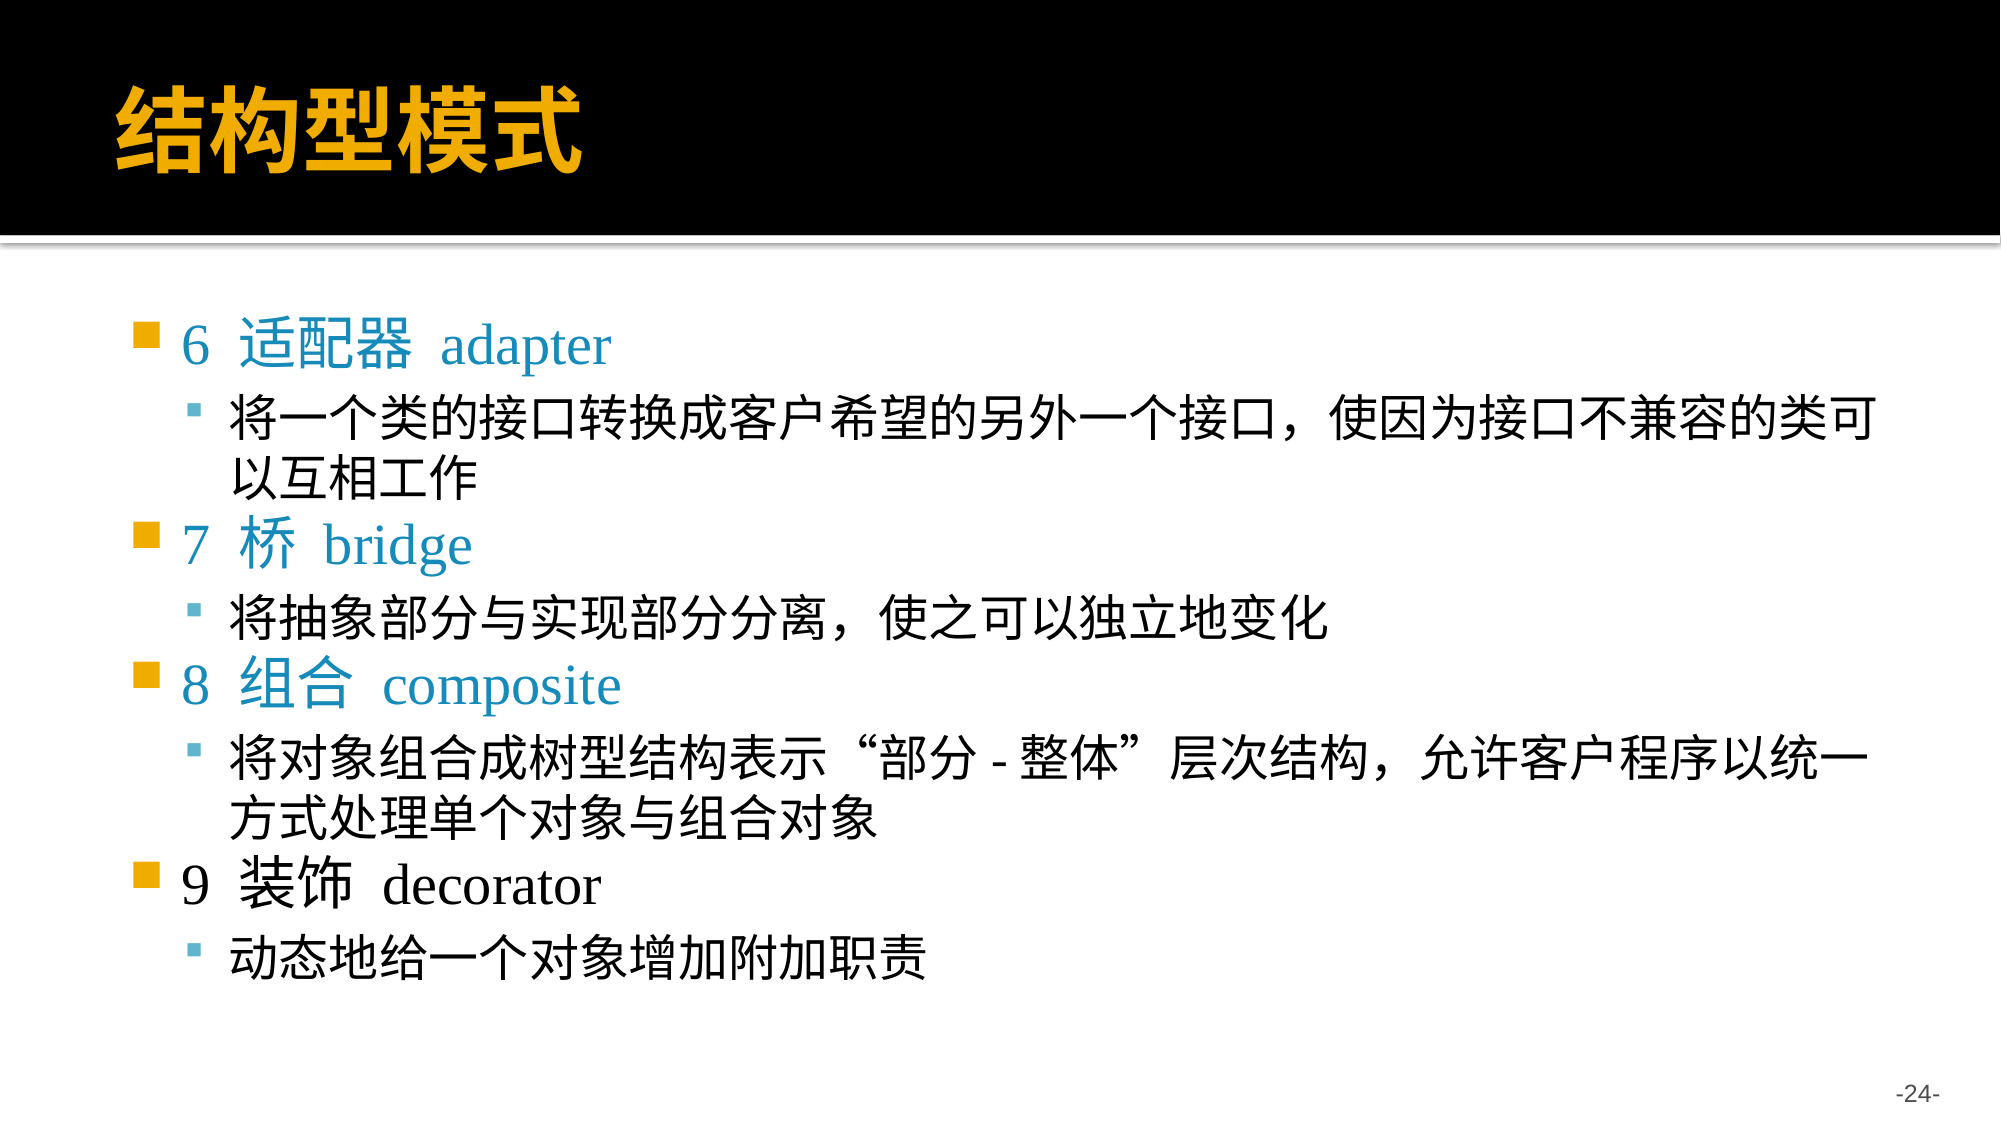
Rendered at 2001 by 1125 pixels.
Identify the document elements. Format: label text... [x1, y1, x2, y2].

list 6 适配器 adapter 将一个类的接口转换成客户希望的另外一个接口，使因为接口不兼容的类可以互相工作 7 桥 bridge 将抽象部分与实现部分分离，使之可以独立地变化 8 组合 composite 将对象组合成树型结构表示“部分-整体”层次结构，允许客户程序以统一方式处理单个对象与组合对象 9 装饰 decorator 动态地给一个对象增加附加职责 [99, 291, 1900, 1050]
title 结构型模式 [99, 25, 1900, 231]
slide_number -24- [1794, 1062, 1955, 1108]
